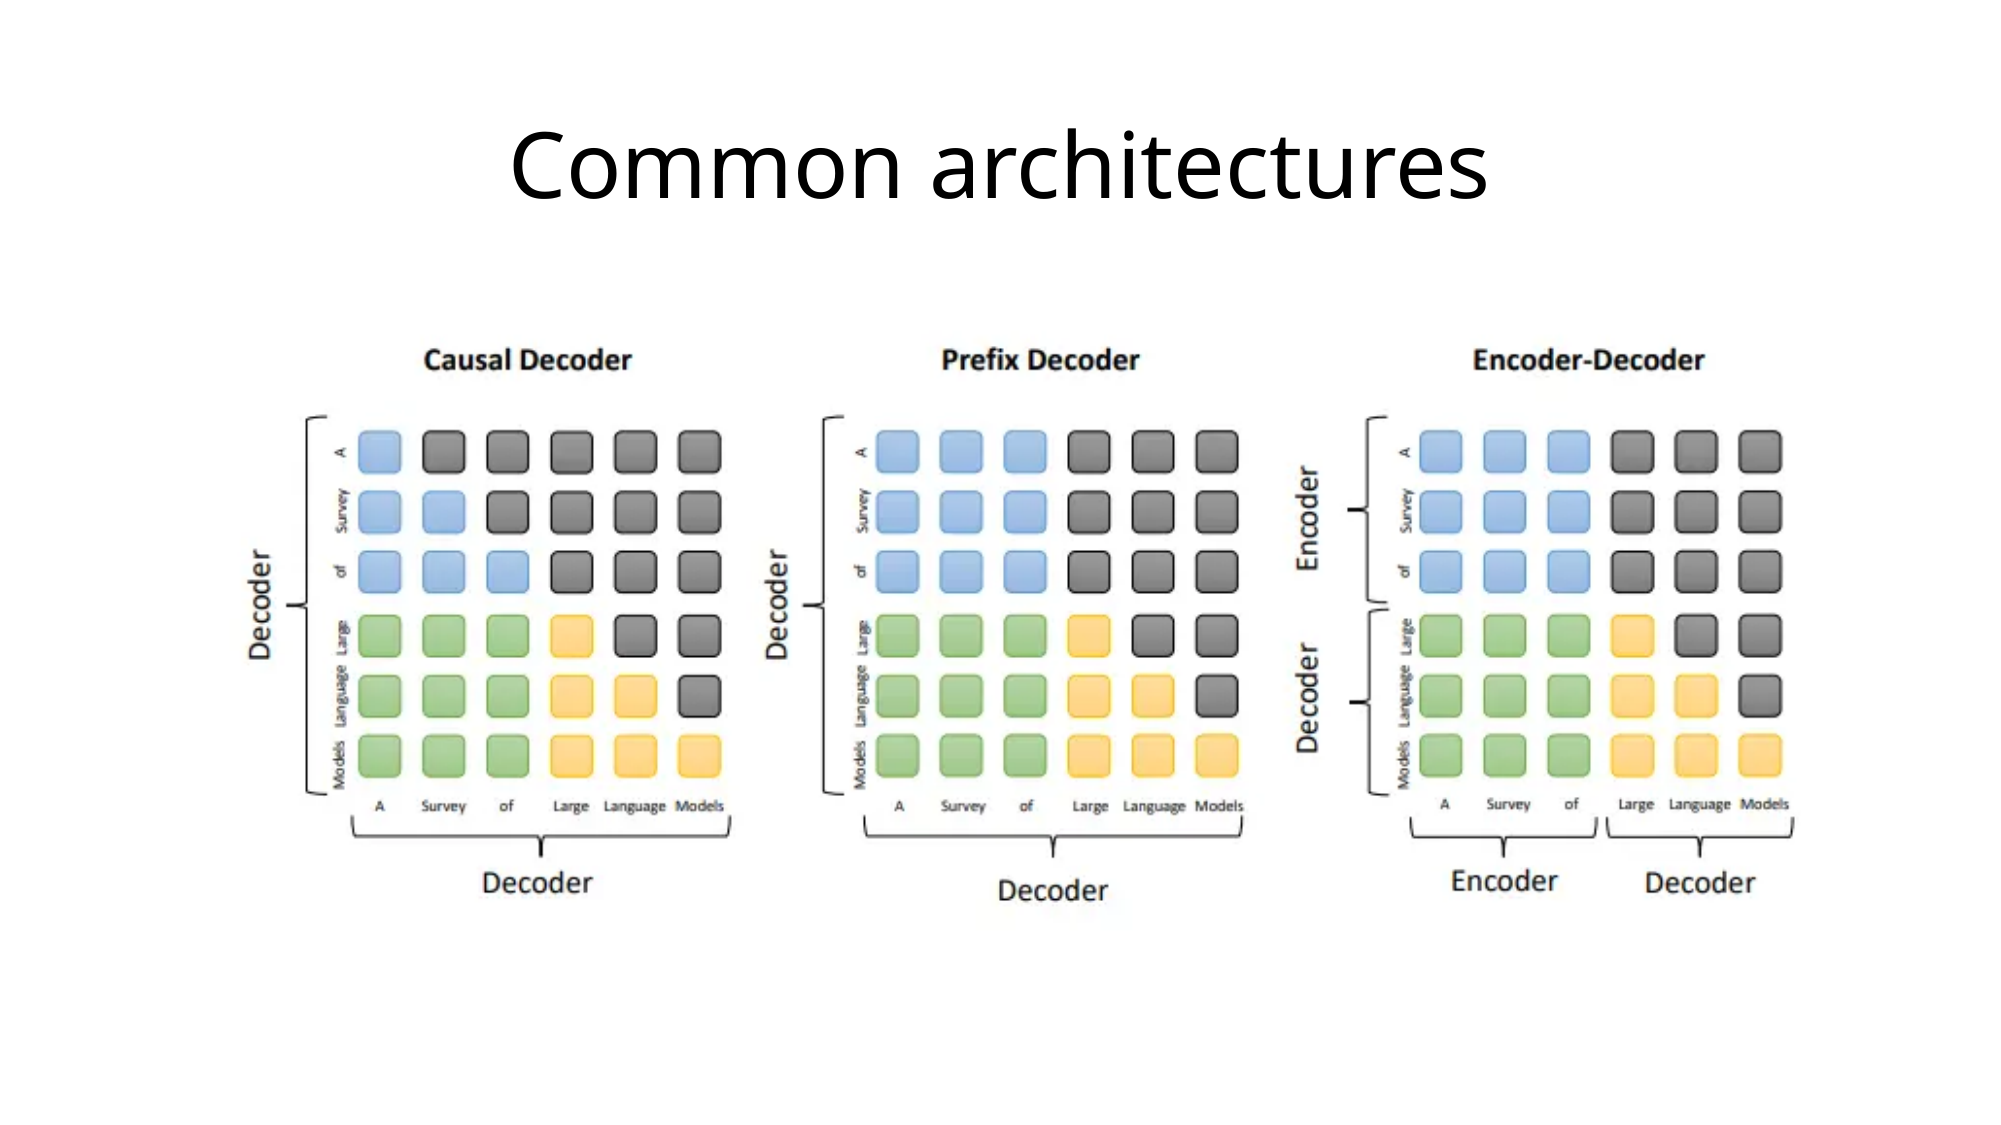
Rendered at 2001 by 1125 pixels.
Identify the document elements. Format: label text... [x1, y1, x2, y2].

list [137, 277, 1863, 934]
title Common architectures [137, 59, 1863, 277]
